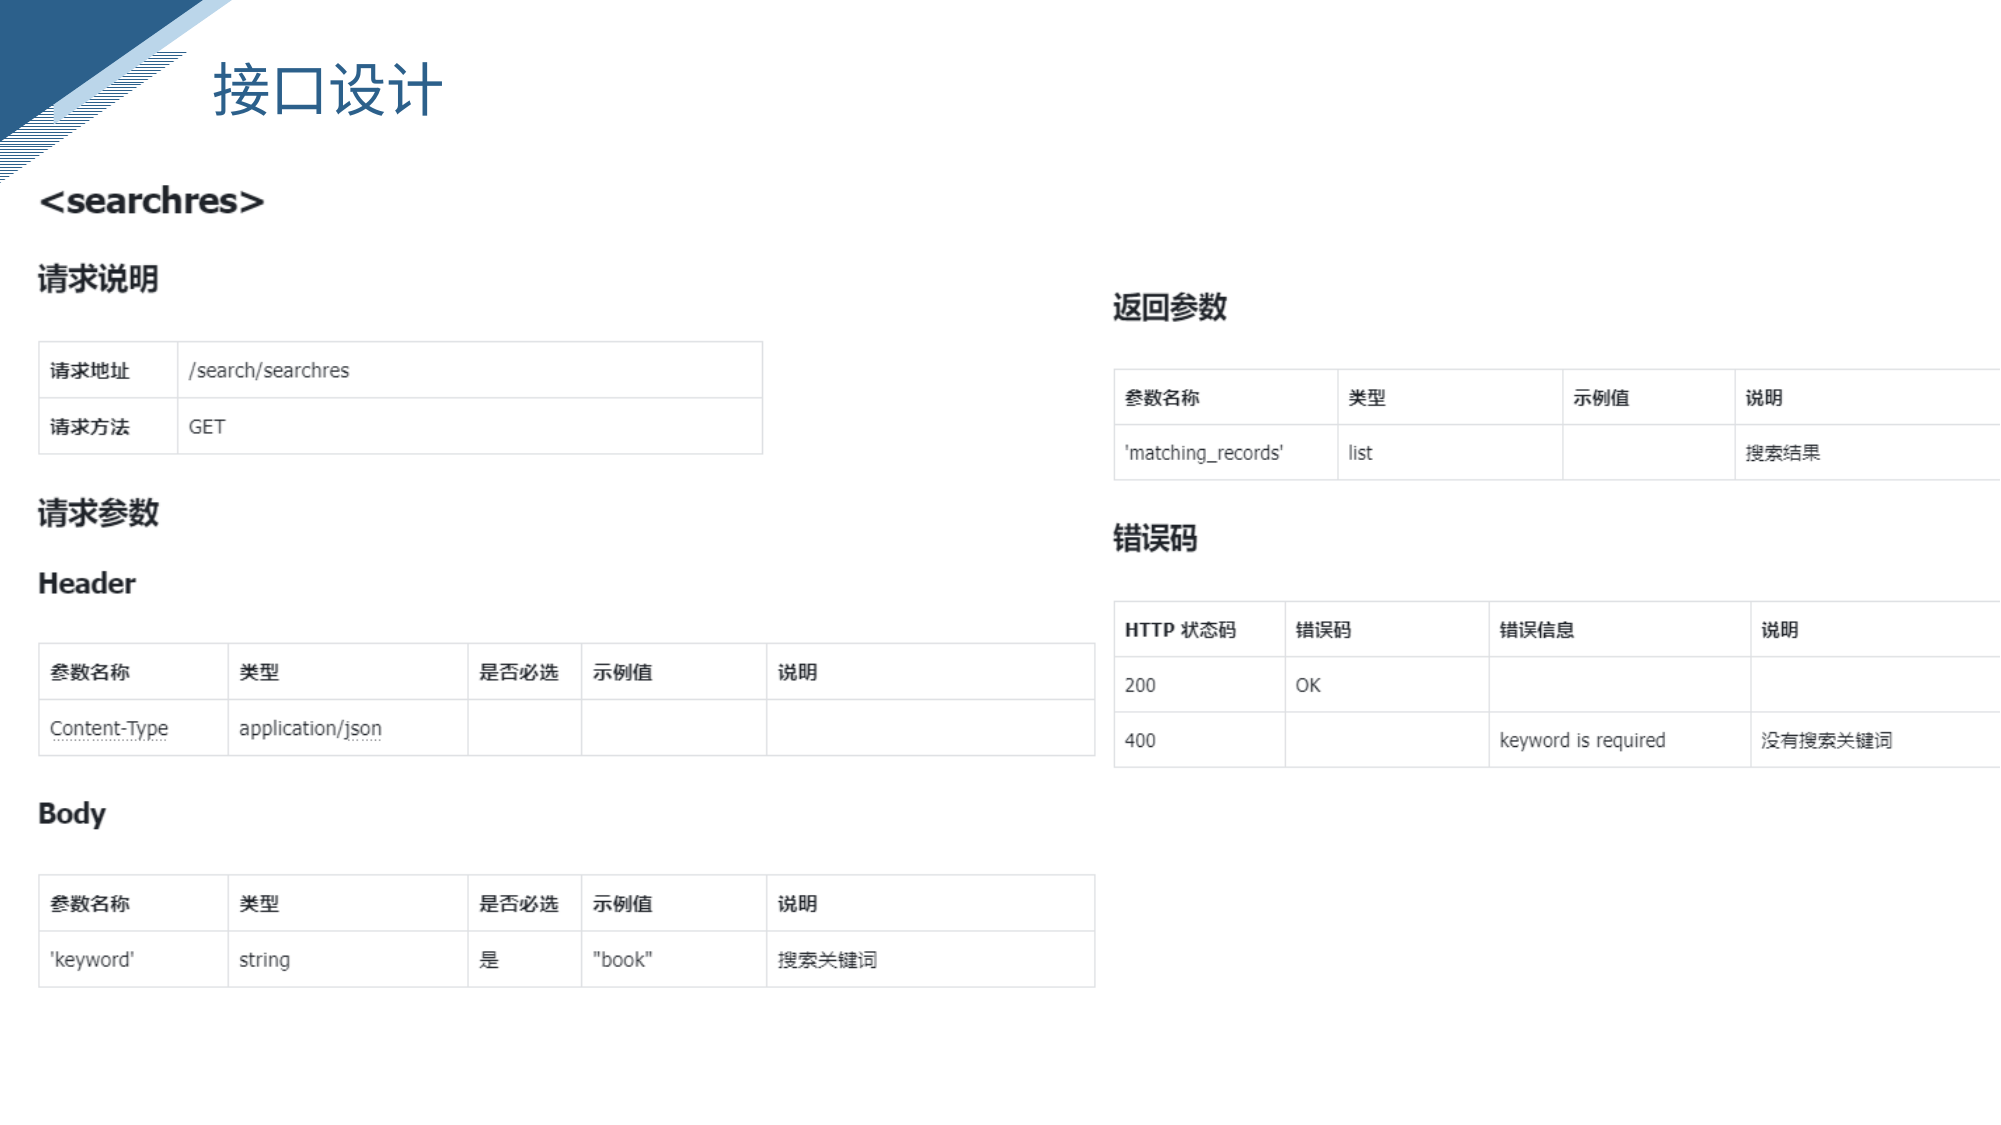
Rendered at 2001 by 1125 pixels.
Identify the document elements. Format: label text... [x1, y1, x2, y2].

picture [23, 177, 2000, 995]
text_box 接口设计 [197, 46, 755, 131]
